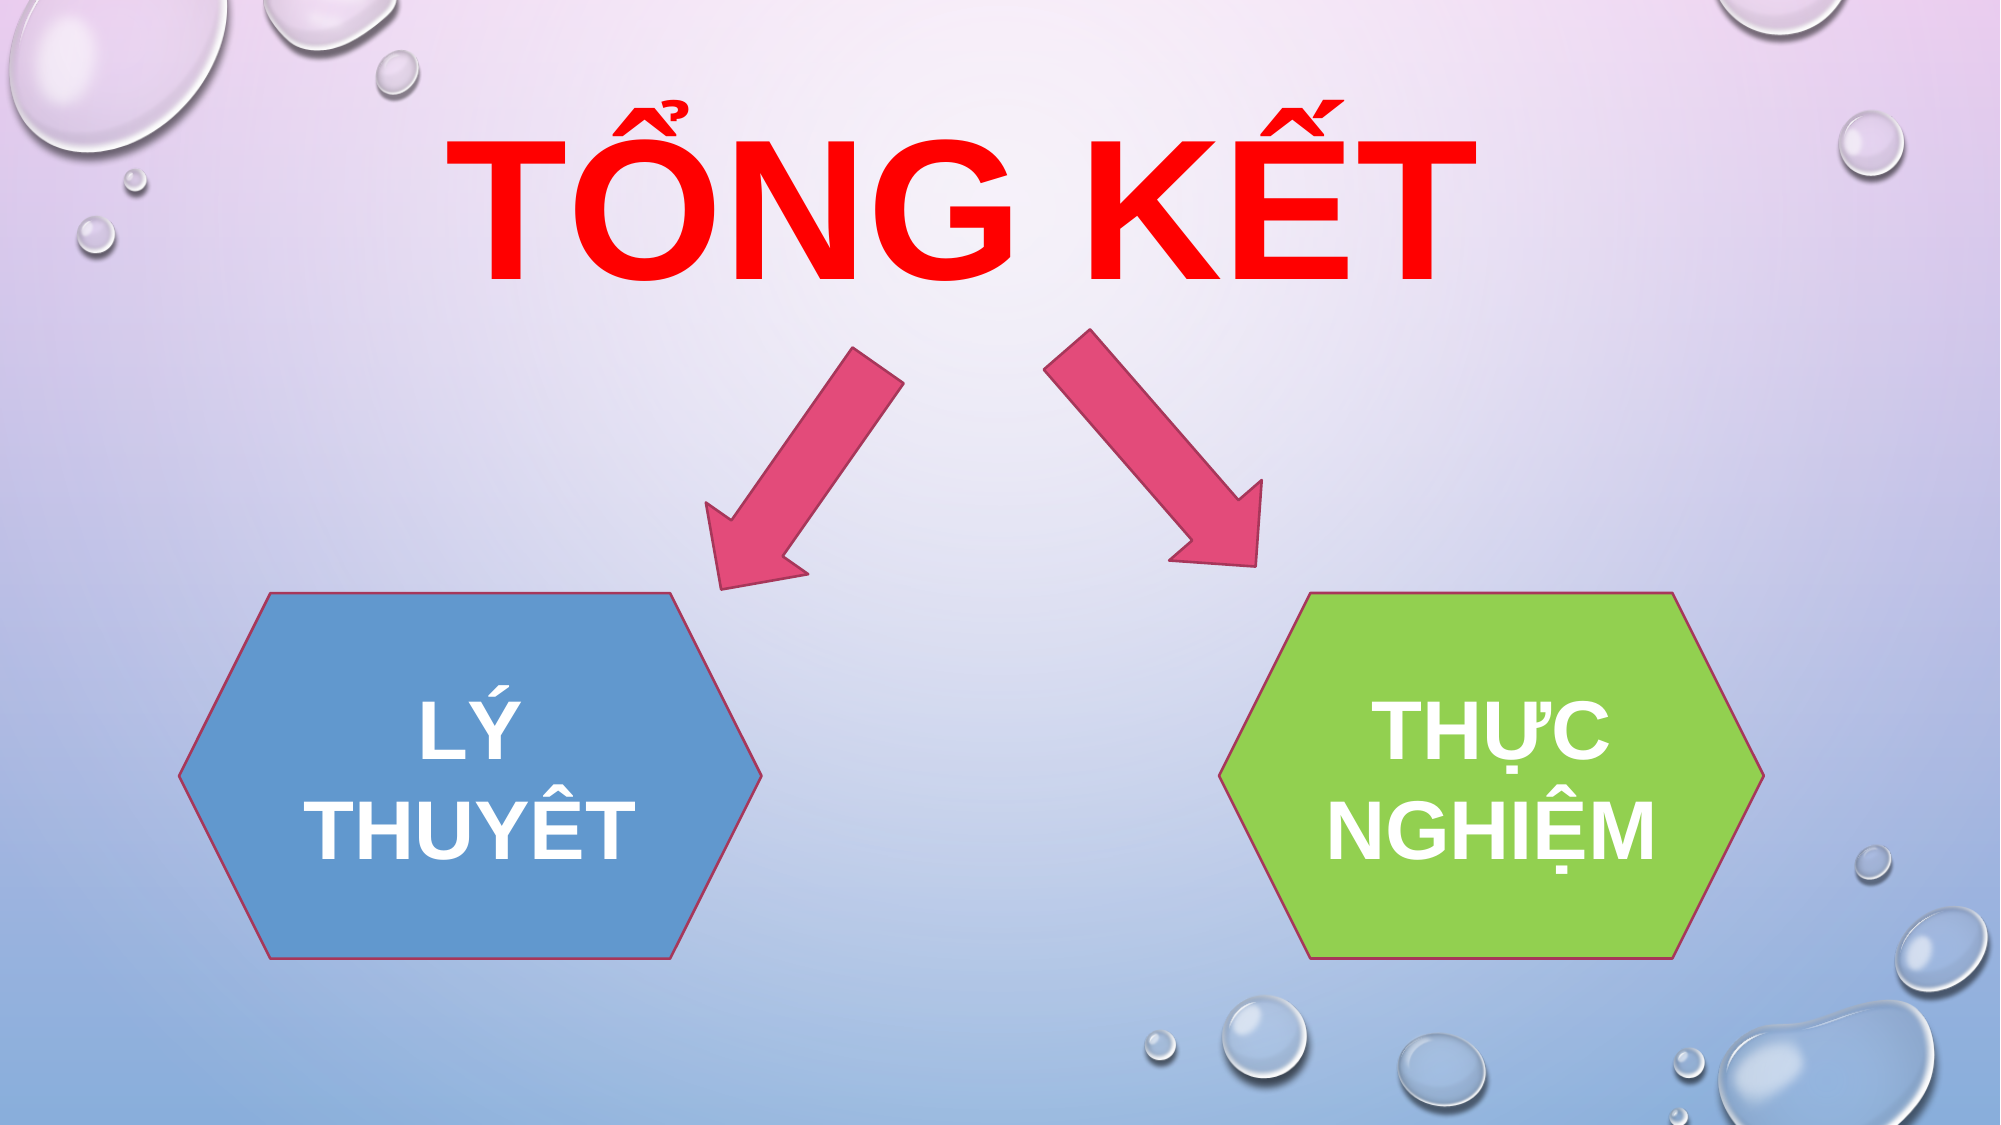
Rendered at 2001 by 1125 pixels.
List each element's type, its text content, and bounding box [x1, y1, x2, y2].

text_box THỰC NGHIỆM [1217, 591, 1765, 960]
text_box LÝ THUYÊT [177, 591, 763, 960]
text_box [1042, 328, 1264, 568]
text_box TỔNG KẾT [430, 72, 1615, 328]
picture [0, 0, 2000, 1125]
text_box [704, 346, 905, 591]
